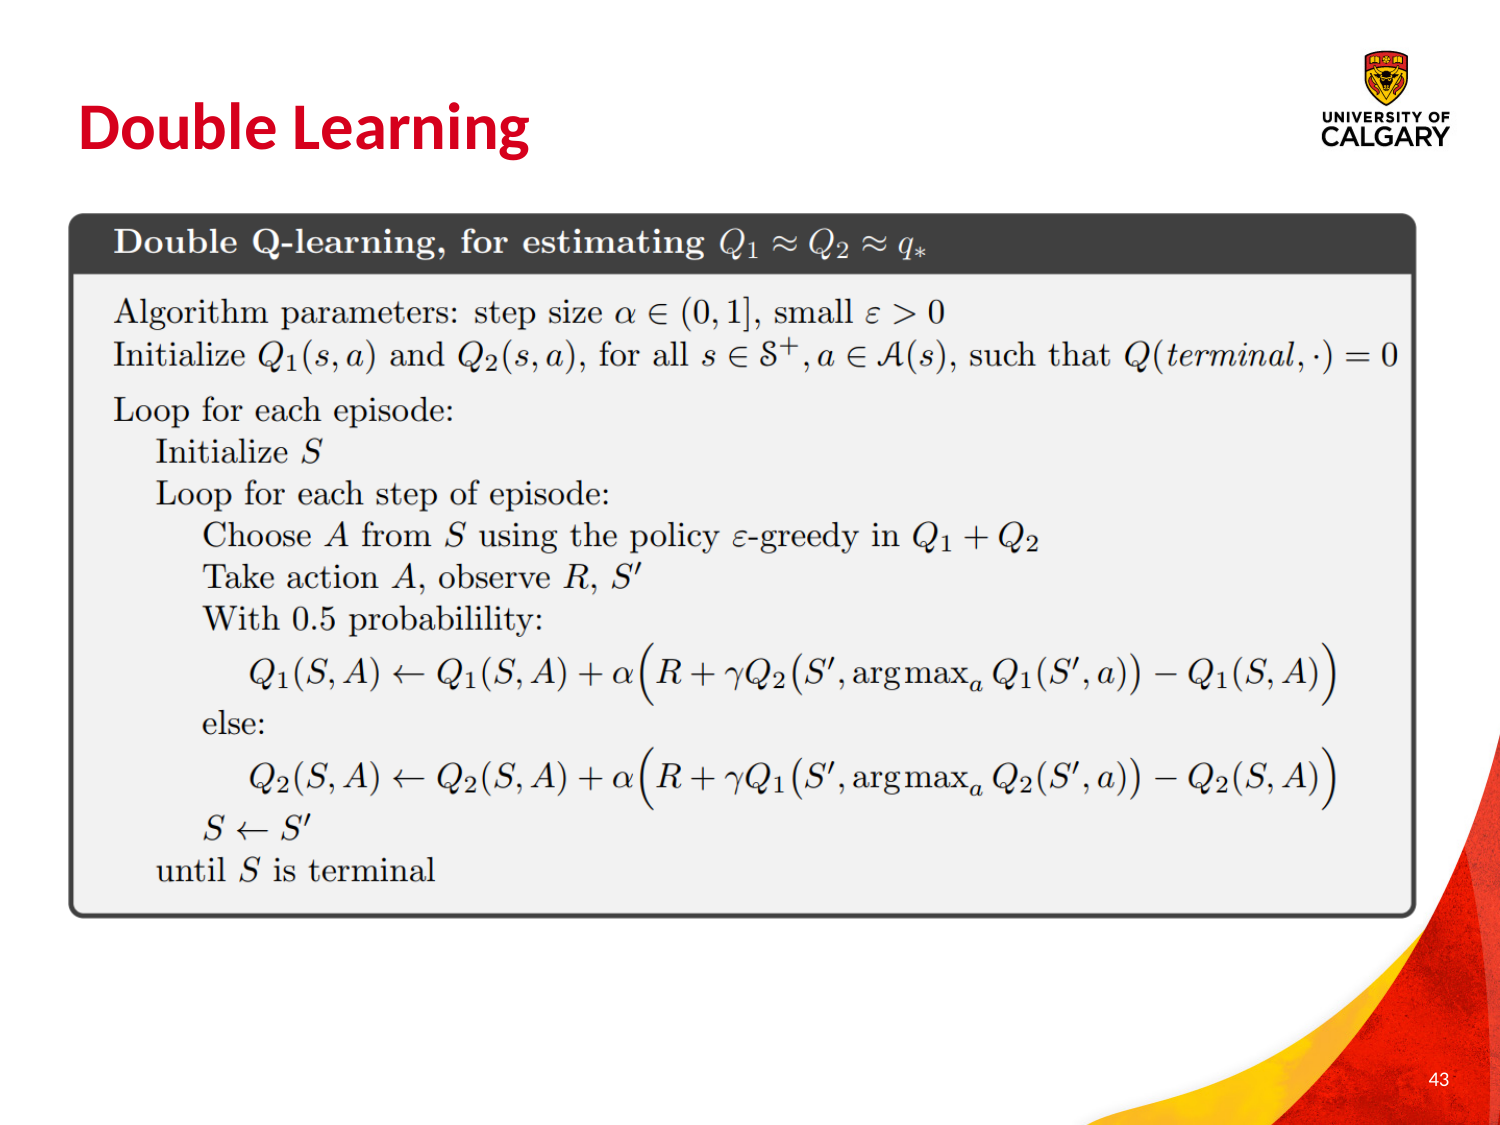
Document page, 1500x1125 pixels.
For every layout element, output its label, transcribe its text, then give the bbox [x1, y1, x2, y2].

picture [0, 0, 1500, 1125]
slide_number 43 [1126, 1057, 1465, 1099]
title Double Learning [63, 46, 1269, 208]
